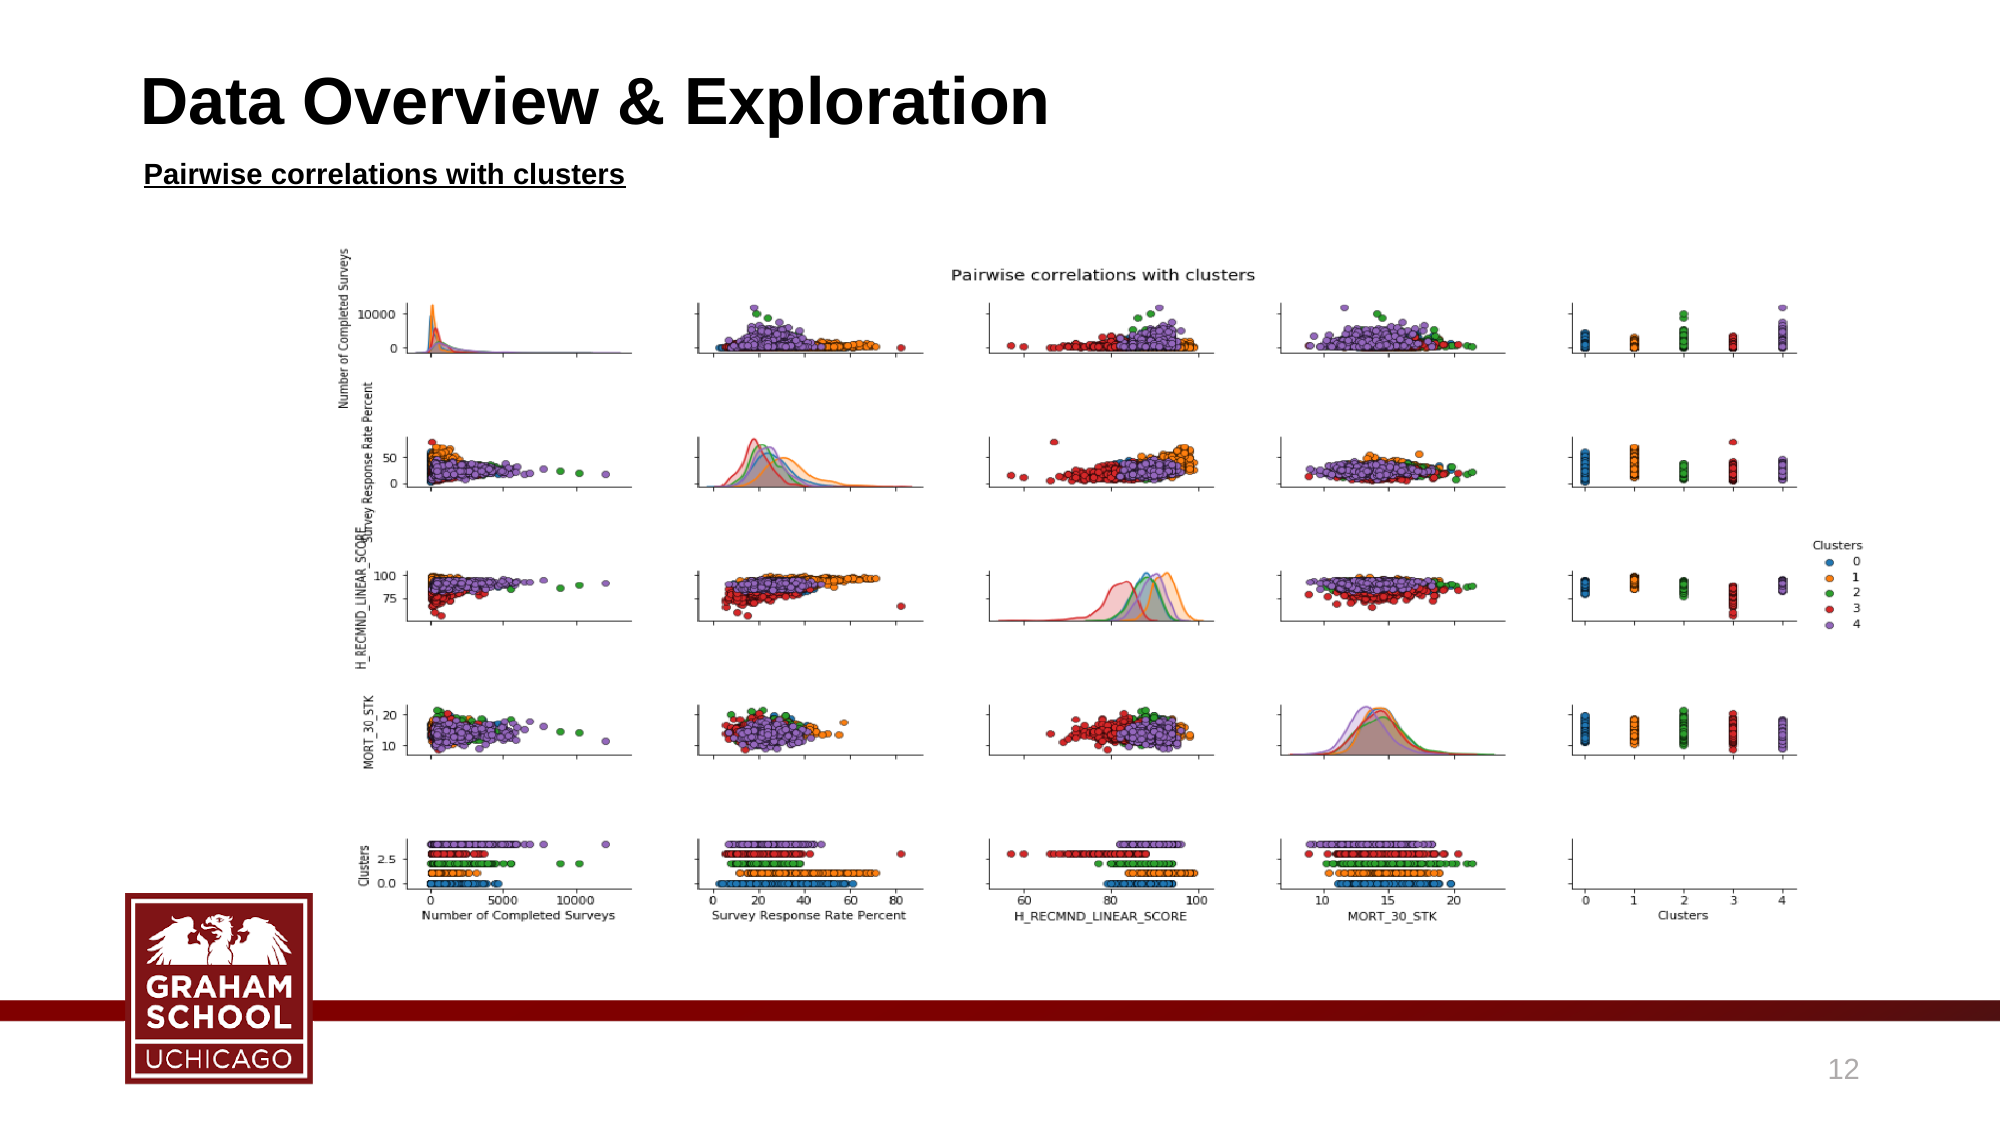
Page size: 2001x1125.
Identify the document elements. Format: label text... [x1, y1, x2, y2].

picture [0, 0, 2000, 1125]
text_box Pairwise correlations with clusters [128, 148, 1199, 198]
title Data Overview & Exploration [125, 59, 1875, 149]
slide_number 11 [1412, 1042, 1875, 1103]
